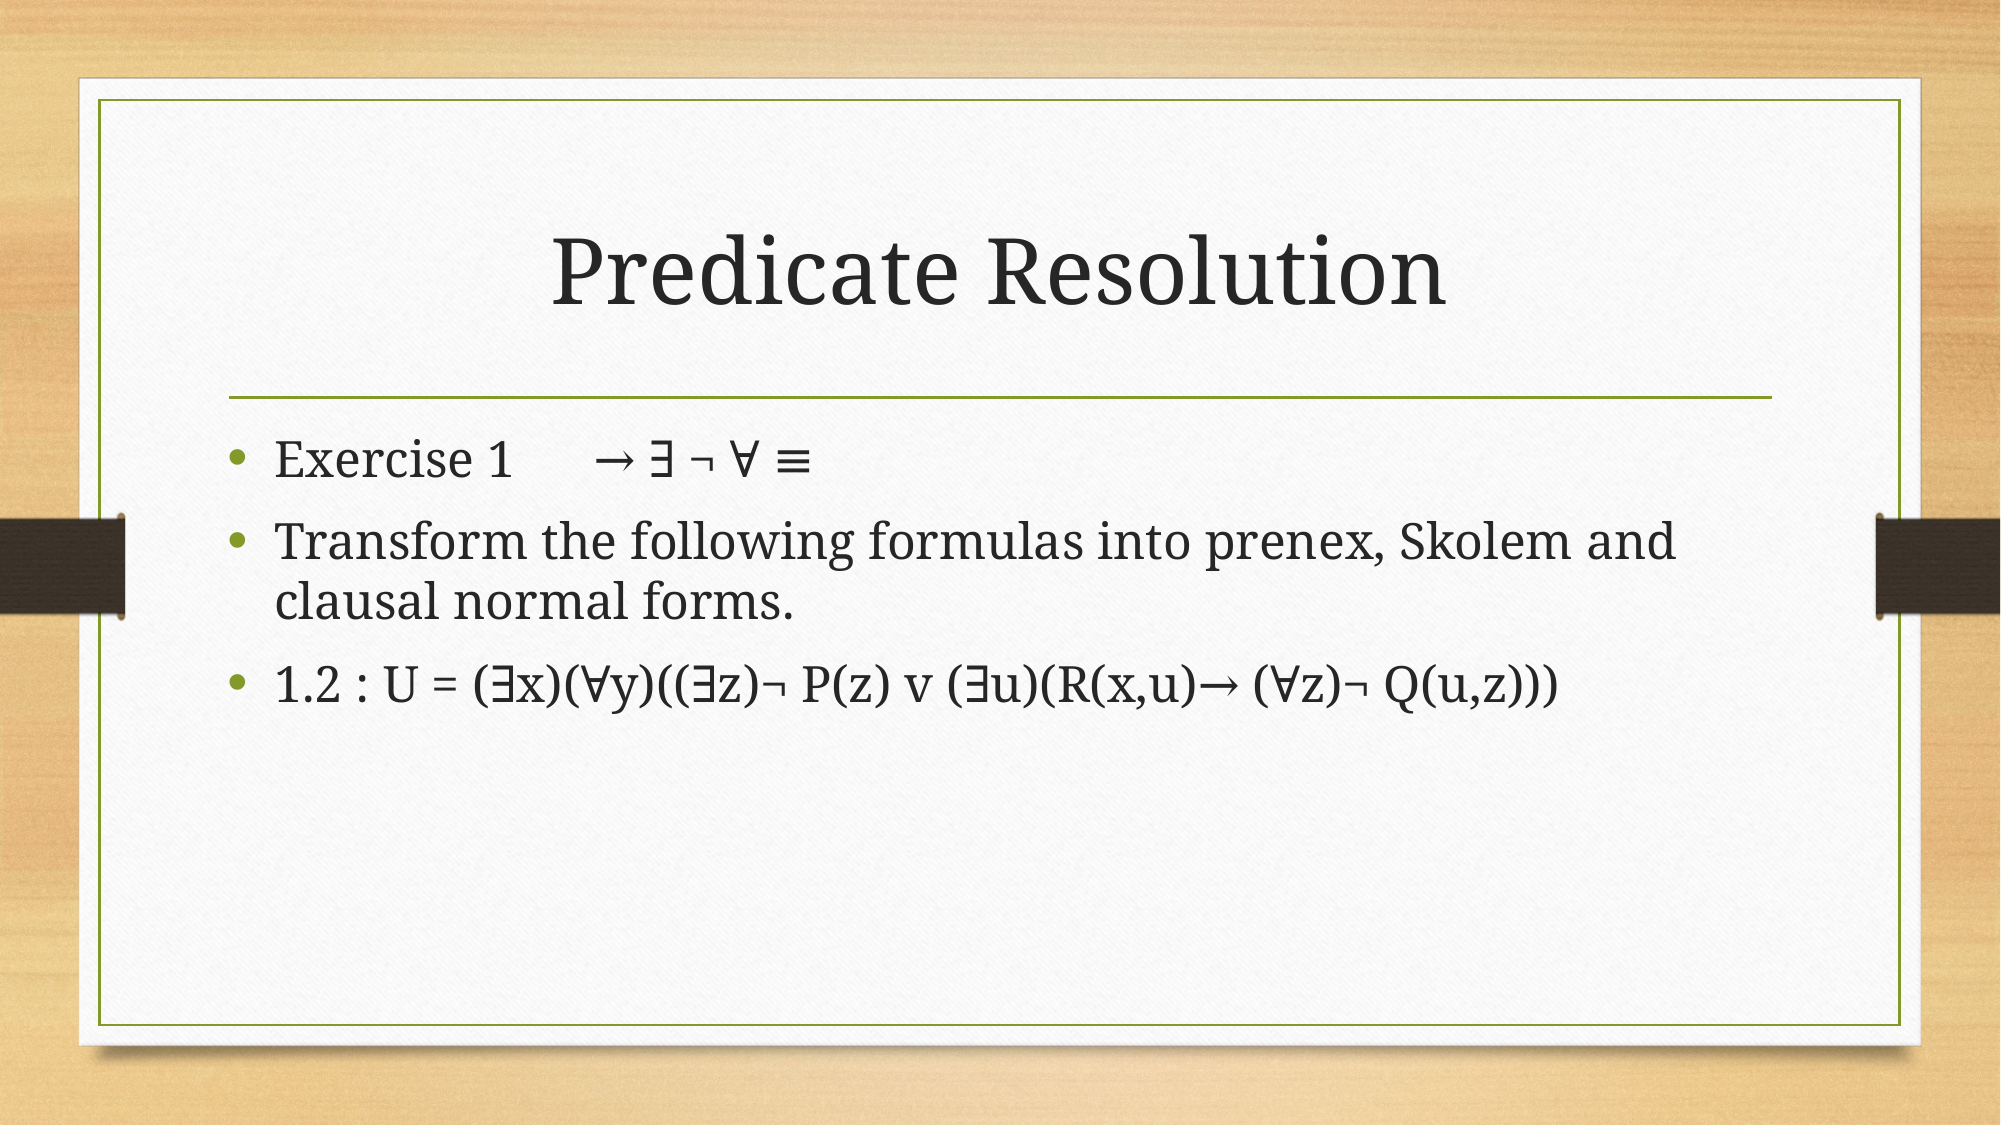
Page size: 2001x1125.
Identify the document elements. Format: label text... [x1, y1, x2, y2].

title Predicate Resolution [212, 161, 1788, 375]
picture [0, 0, 2001, 1125]
list Exercise 1 → ∃ ¬ ∀ ≡ Transform the following formulas into prenex, Skolem and clausal normal forms. 1.2 : U = (∃x)(∀y)((∃z)¬ P(z) v (∃u)(R(x,u)→ (∀z)¬ Q(u,z))) [212, 419, 1788, 964]
